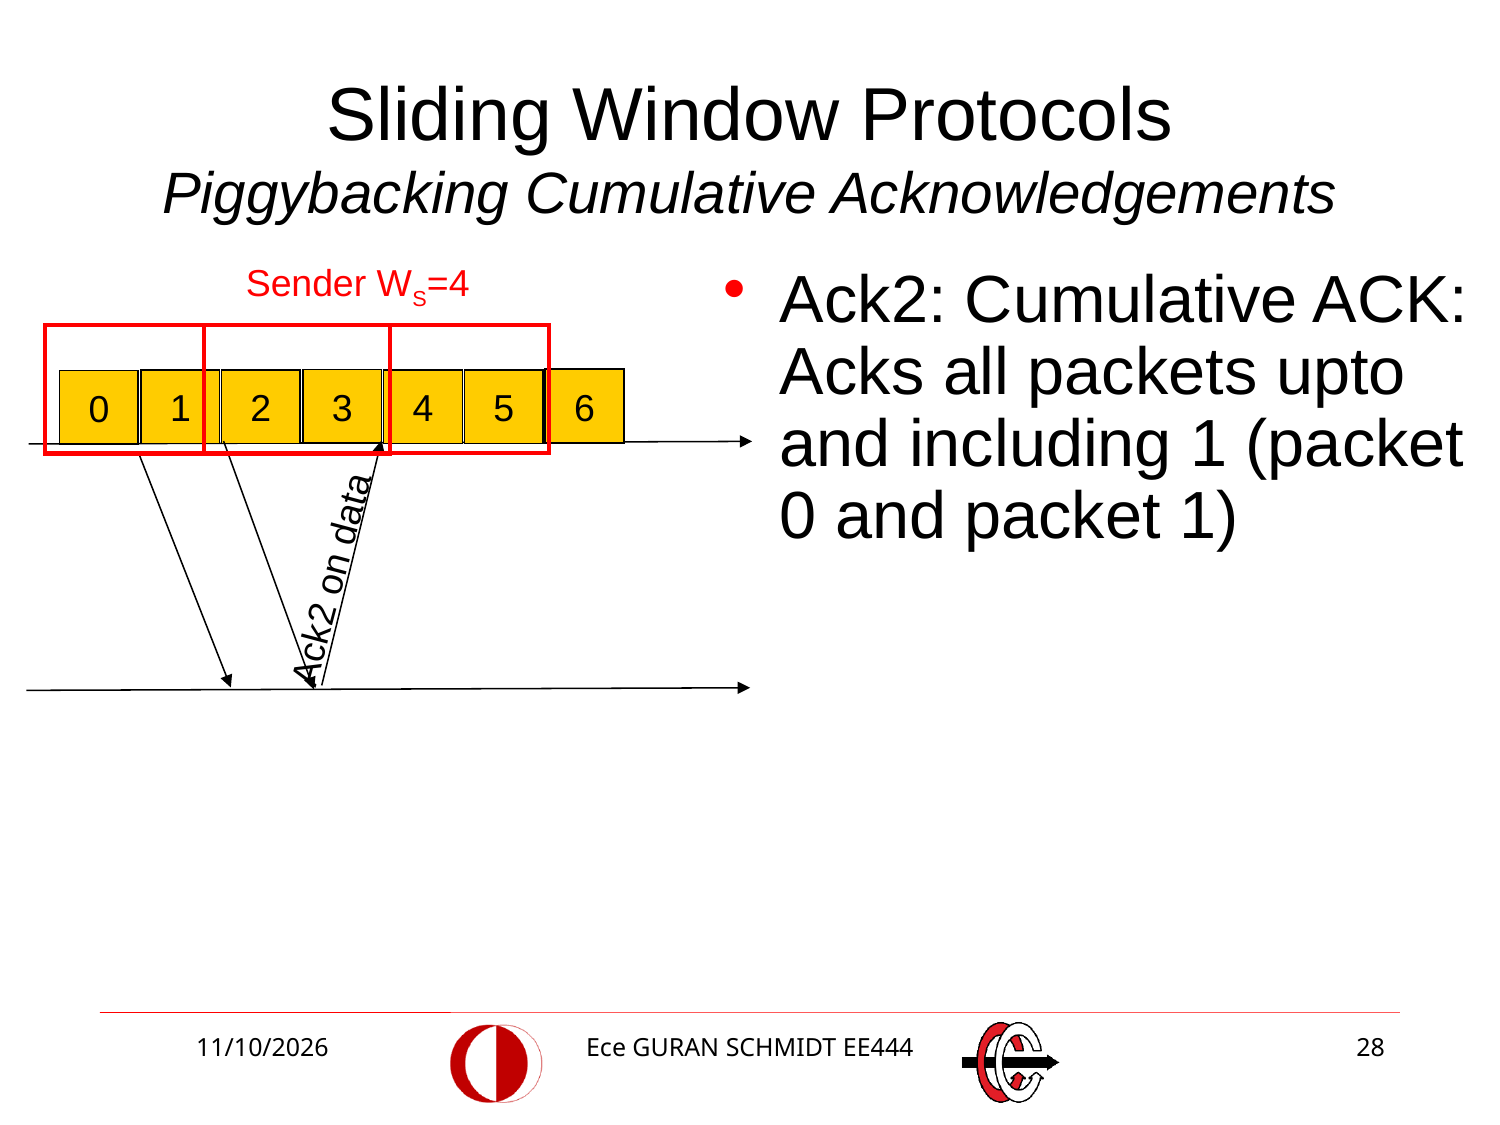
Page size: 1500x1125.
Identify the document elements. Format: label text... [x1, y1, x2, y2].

text_box 6 [550, 369, 624, 443]
text_box [624, 435, 753, 448]
list Ack2: Cumulative ACK: Acks all packets upto and including 1 (packet 0 and packet 1) [708, 257, 1495, 1000]
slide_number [99, 1024, 426, 1103]
slide_number 28 [1074, 1024, 1401, 1103]
text_box Sender WS=4 [231, 252, 517, 318]
picture [448, 1023, 543, 1103]
text_box Ack2 on data [268, 454, 392, 707]
text_box [331, 681, 751, 695]
picture [954, 1019, 1064, 1106]
text_box [204, 324, 550, 454]
text_box [45, 325, 204, 454]
footer Ece GURAN SCHMIDT EE444 [512, 1024, 988, 1103]
text_box [228, 454, 316, 690]
title Sliding Window Protocols Piggybacking Cumulative Acknowledgements [75, 45, 1425, 233]
text_box [138, 454, 233, 688]
